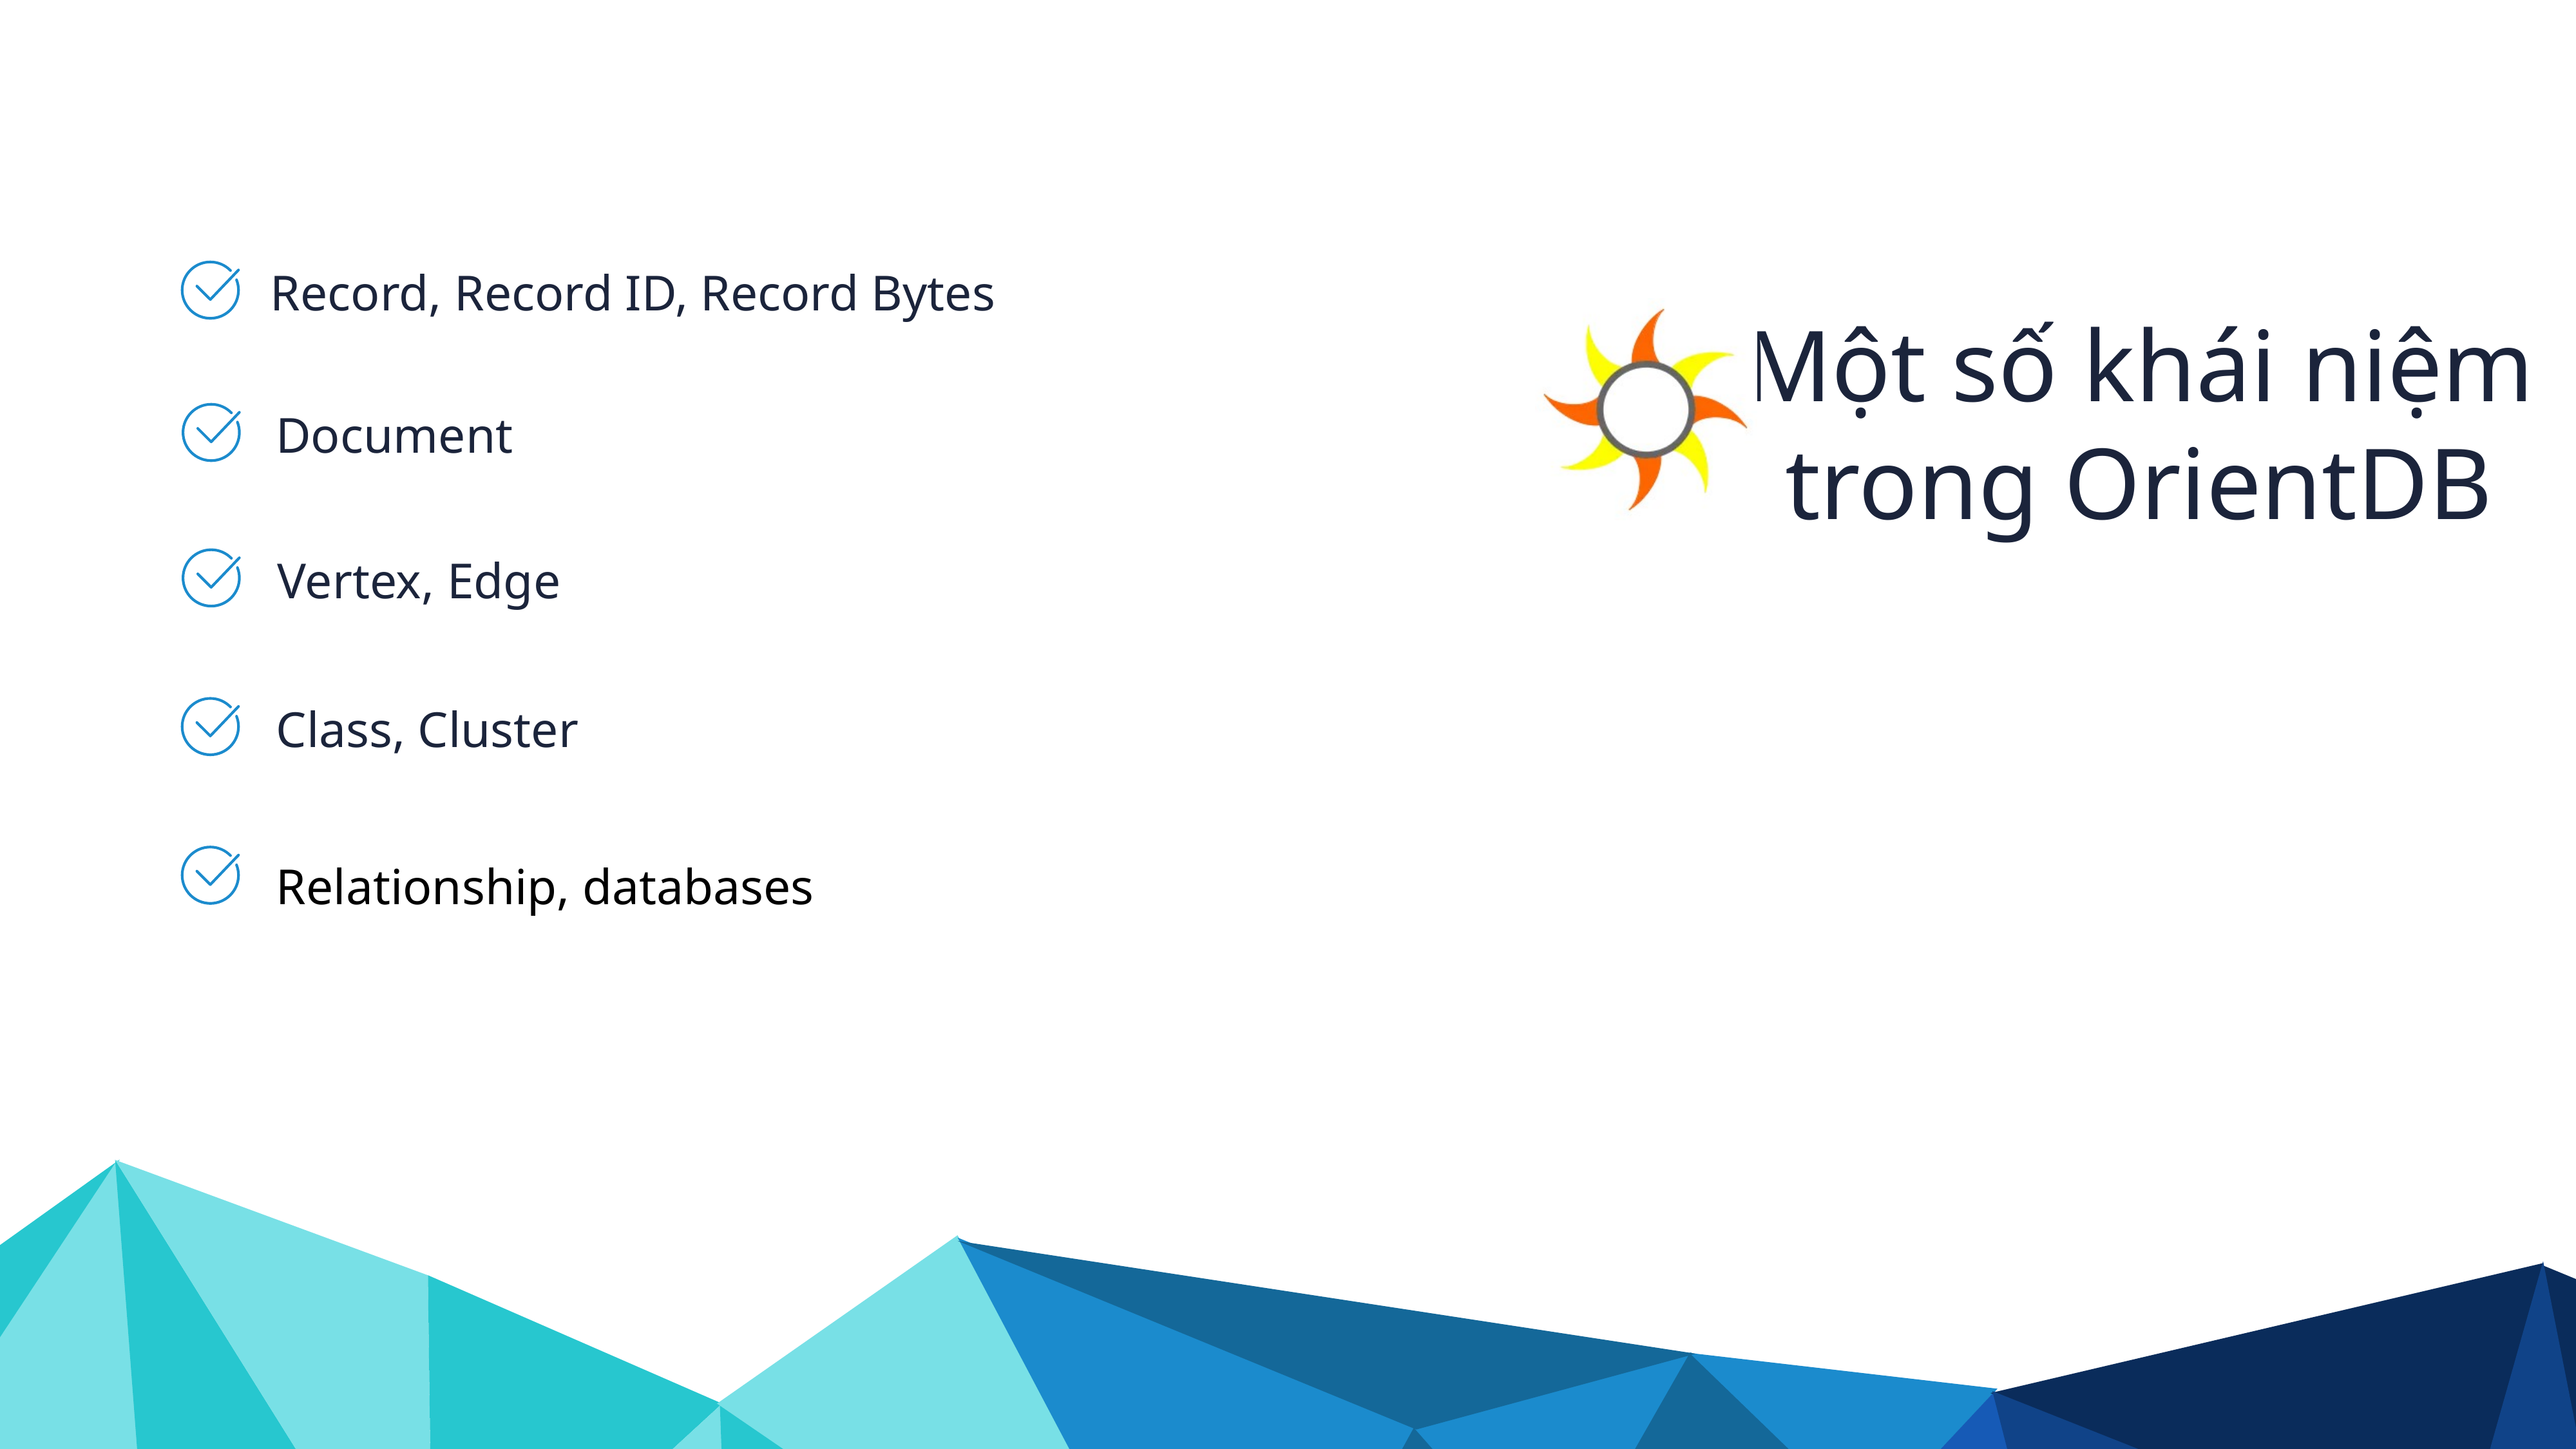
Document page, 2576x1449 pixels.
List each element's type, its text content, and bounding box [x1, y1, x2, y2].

text_box Một số khái niệm trong OrientDB [1701, 298, 2576, 777]
text_box Record, Record ID, Record Bytes [260, 257, 1424, 326]
text_box [182, 548, 241, 608]
text_box [180, 697, 240, 757]
text_box [180, 846, 240, 905]
text_box [180, 260, 240, 320]
text_box Relationship, databases [266, 842, 1481, 911]
text_box [182, 402, 241, 462]
text_box Vertex, Edge [267, 545, 1482, 614]
text_box Class, Cluster [266, 694, 1481, 762]
picture [1535, 298, 1757, 521]
text_box Document [266, 399, 1429, 468]
